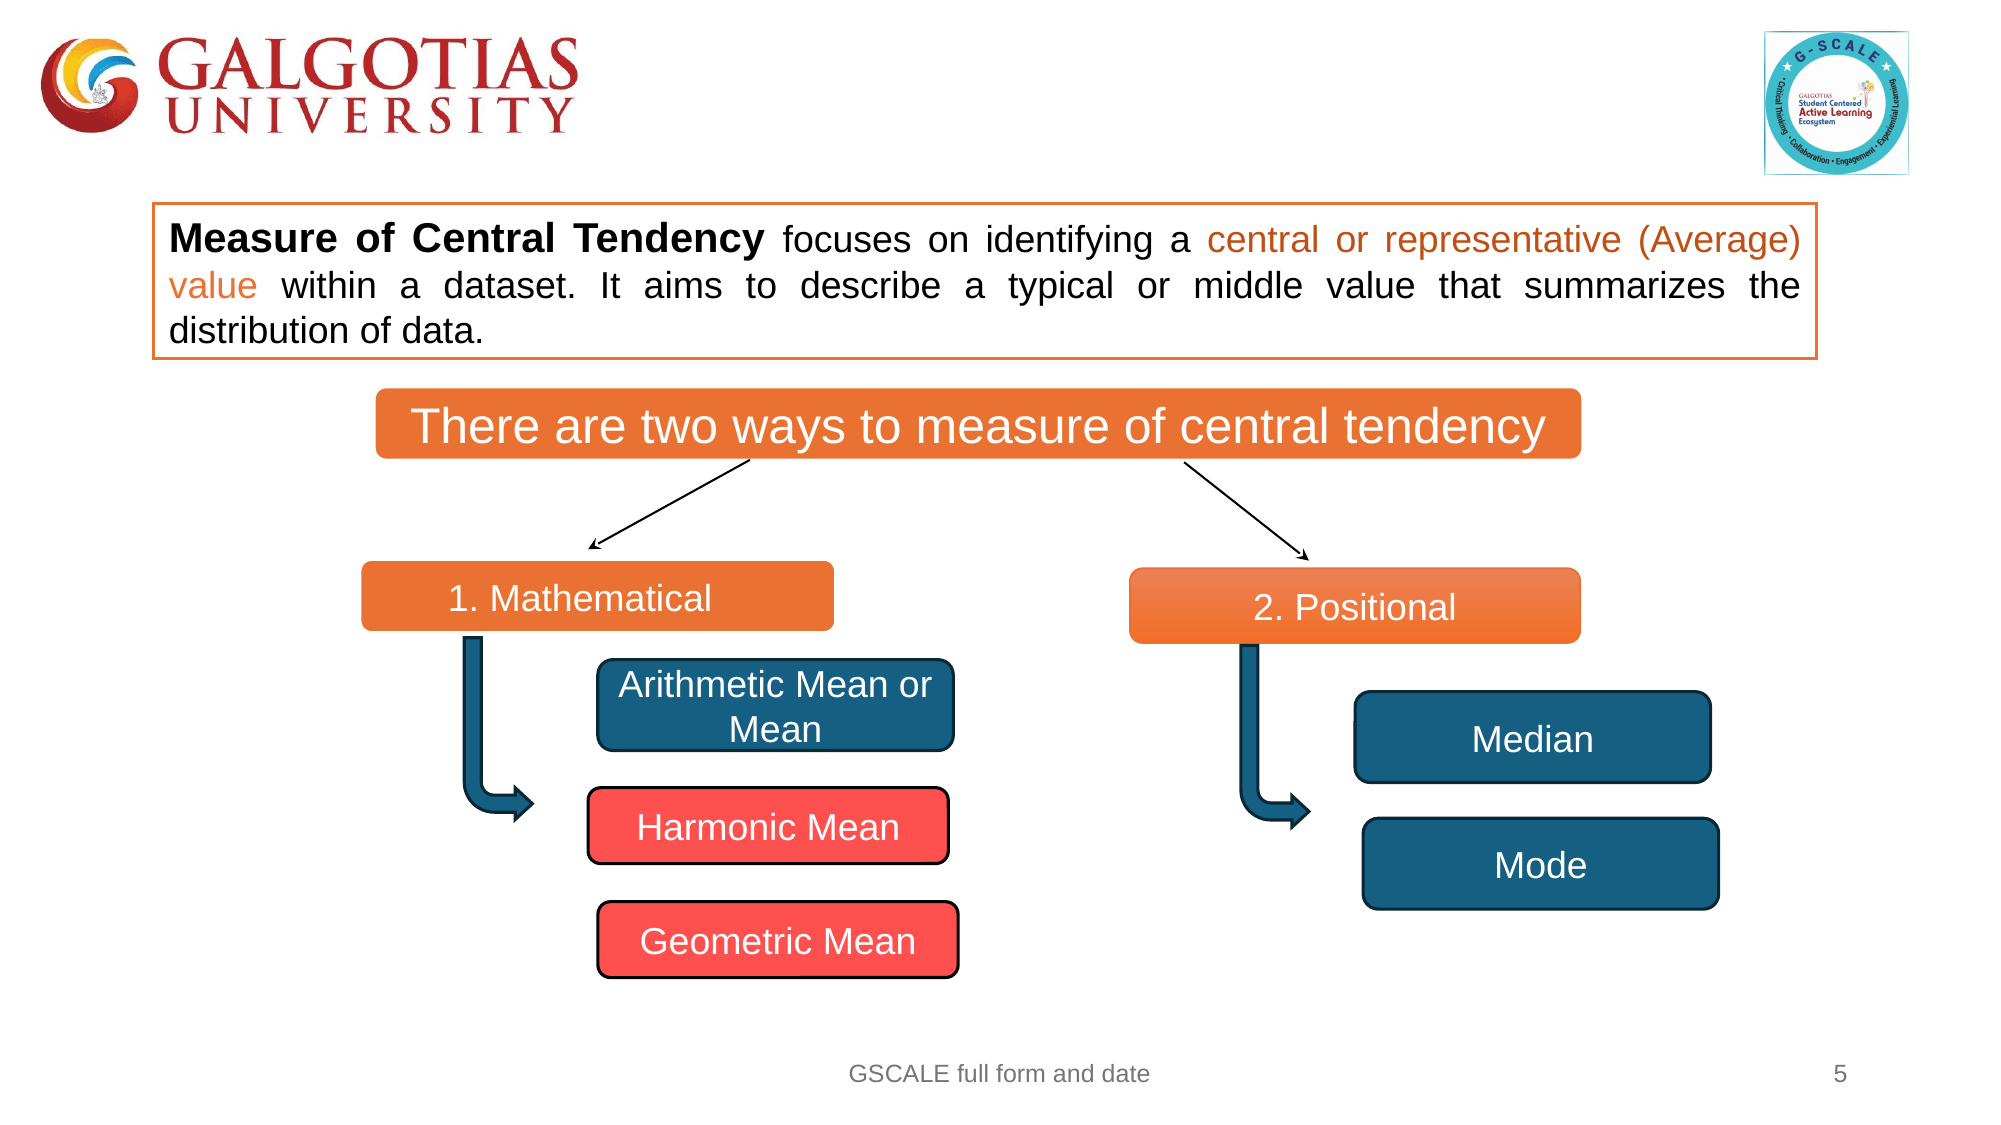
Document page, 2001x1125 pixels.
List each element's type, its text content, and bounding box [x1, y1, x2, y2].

text_box Arithmetic Mean or Mean [597, 659, 954, 751]
picture [1764, 31, 1909, 176]
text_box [587, 459, 751, 550]
text_box 2. Positional [1130, 568, 1581, 643]
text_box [1183, 461, 1310, 561]
text_box 1. Mathematical [359, 558, 837, 634]
footer GSCALE full form and date [662, 1042, 1338, 1103]
text_box There are two ways to measure of central tendency [373, 386, 1584, 461]
text_box [1240, 645, 1309, 828]
text_box Median [1355, 691, 1711, 783]
text_box Harmonic Mean [588, 787, 949, 864]
slide_number 5 [1412, 1042, 1863, 1103]
text_box [464, 637, 533, 820]
text_box Mode [1363, 818, 1719, 910]
picture [29, 31, 589, 141]
text_box Geometric Mean [597, 901, 959, 978]
text_box Measure of Central Tendency focuses on identifying a central or representative (Average) value within a dataset. It aims to describe a typical or middle value that summarizes the distribution of data. [153, 203, 1817, 359]
